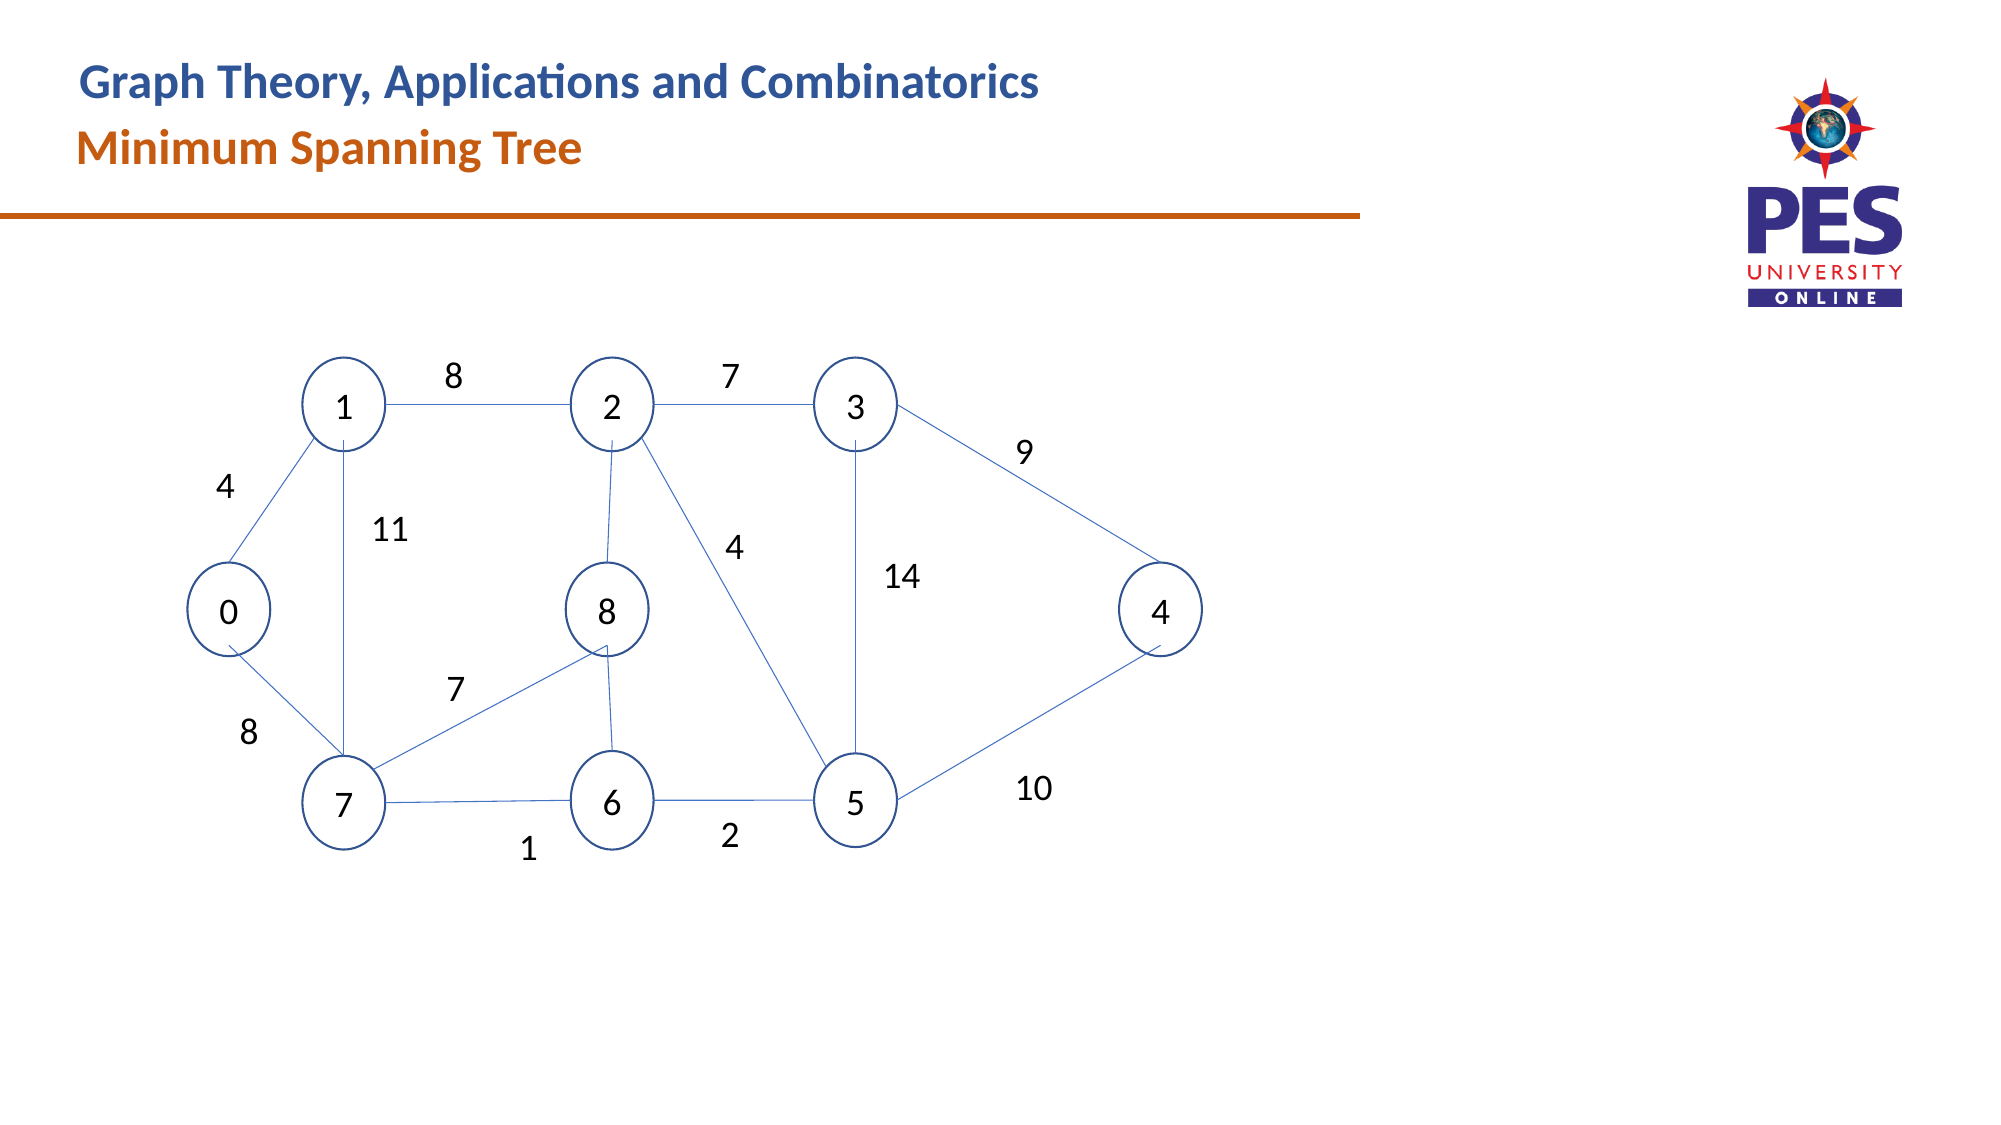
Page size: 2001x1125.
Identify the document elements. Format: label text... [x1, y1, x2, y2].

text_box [187, 343, 1202, 877]
text_box Minimum Spanning Tree [60, 106, 1374, 182]
picture [1748, 76, 1902, 307]
text_box Graph Theory, Applications and Combinatorics [64, 41, 1295, 117]
